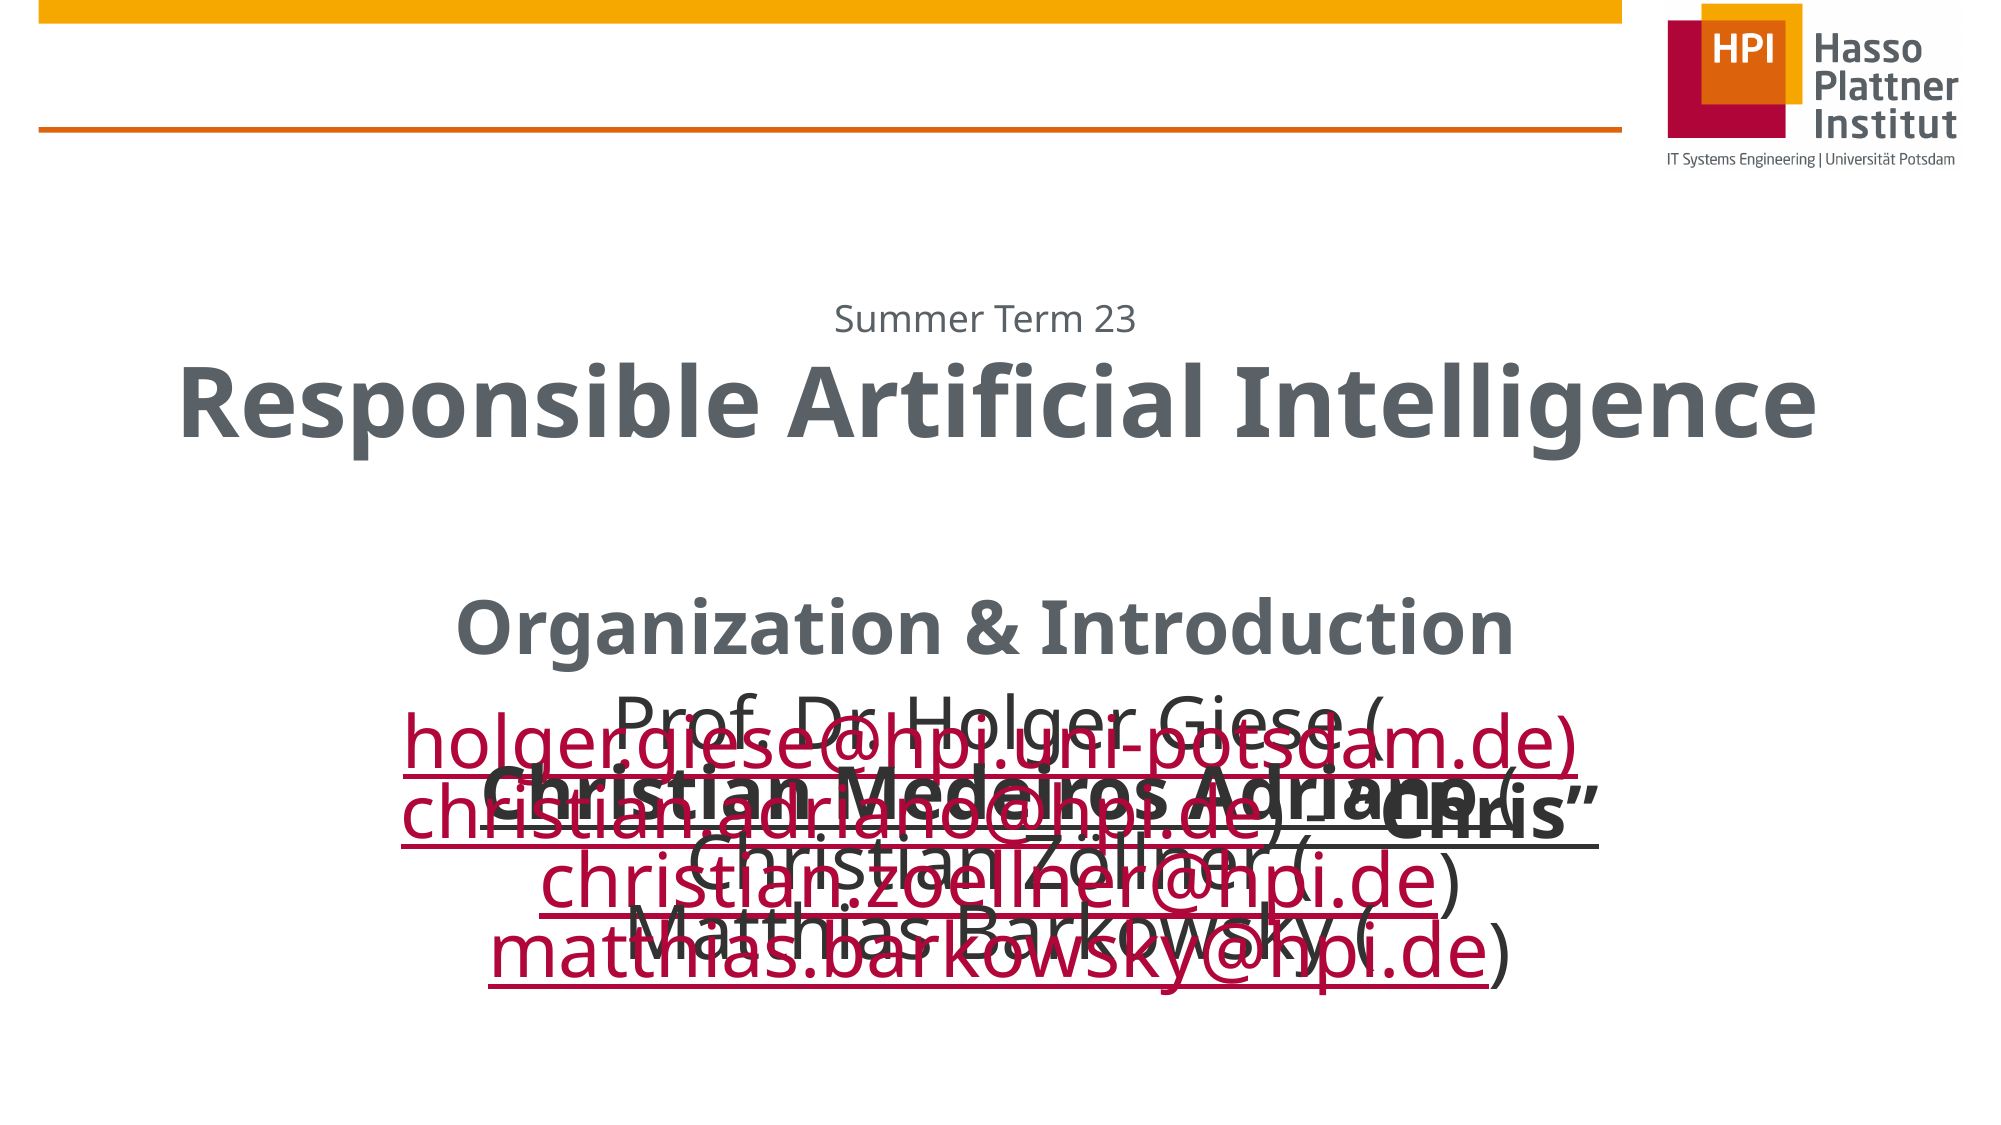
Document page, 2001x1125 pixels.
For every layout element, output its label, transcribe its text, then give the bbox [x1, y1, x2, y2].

subtitle Prof. Dr. Holger Giese (holger.giese@hpi.uni-potsdam.de) Christian Medeiros Adriano (christian.adriano@hpi.de) - “Chris” Christian Zöllner (christian.zoellner@hpi.de) Matthias Barkowsky (matthias.barkowsky@hpi.de) [383, 733, 1617, 1050]
picture [1664, 0, 1965, 170]
title Summer Term 23 Responsible Artificial Intelligence Organization & Introduction [129, 198, 1842, 670]
